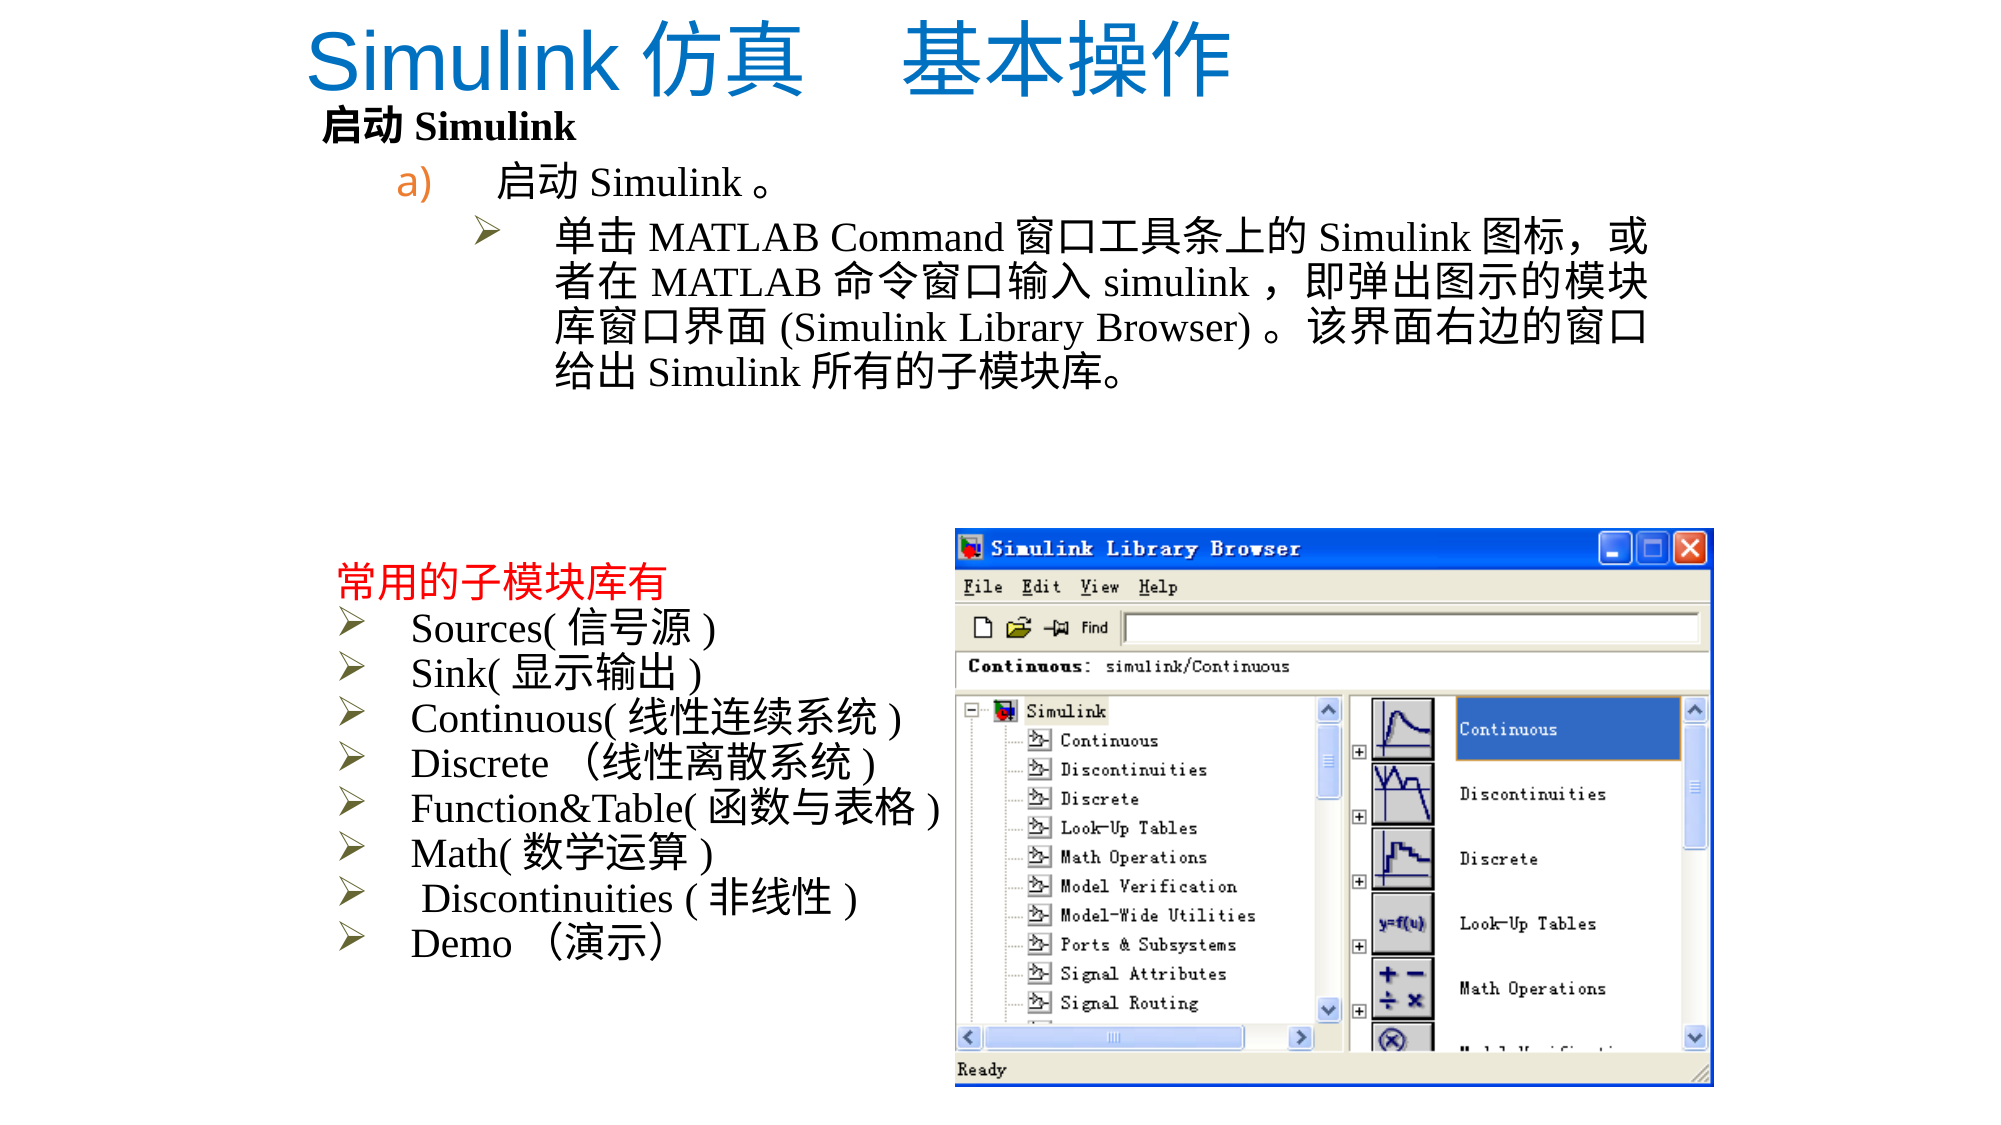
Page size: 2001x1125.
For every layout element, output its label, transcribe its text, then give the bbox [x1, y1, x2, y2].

list 启动Simulink 启动Simulink。 单击MATLAB Command窗口工具条上的Simulink图标，或者在MATLAB命令窗口输入simulink，即弹出图示的模块库窗口界面(Simulink Library Browser)。该界面右边的窗口给出Simulink所有的子模块库。 [305, 97, 1665, 518]
text_box Simulink仿真 基本操作 [291, 0, 1579, 138]
text_box 常用的子模块库有 Sources(信号源) Sink(显示输出) Continuous(线性连续系统) Discrete（线性离散系统) Function&Table(函数与表格) Math(数学运算) Discontinuities (非线性) Demo（演示） [320, 554, 955, 975]
picture [955, 528, 1714, 1087]
